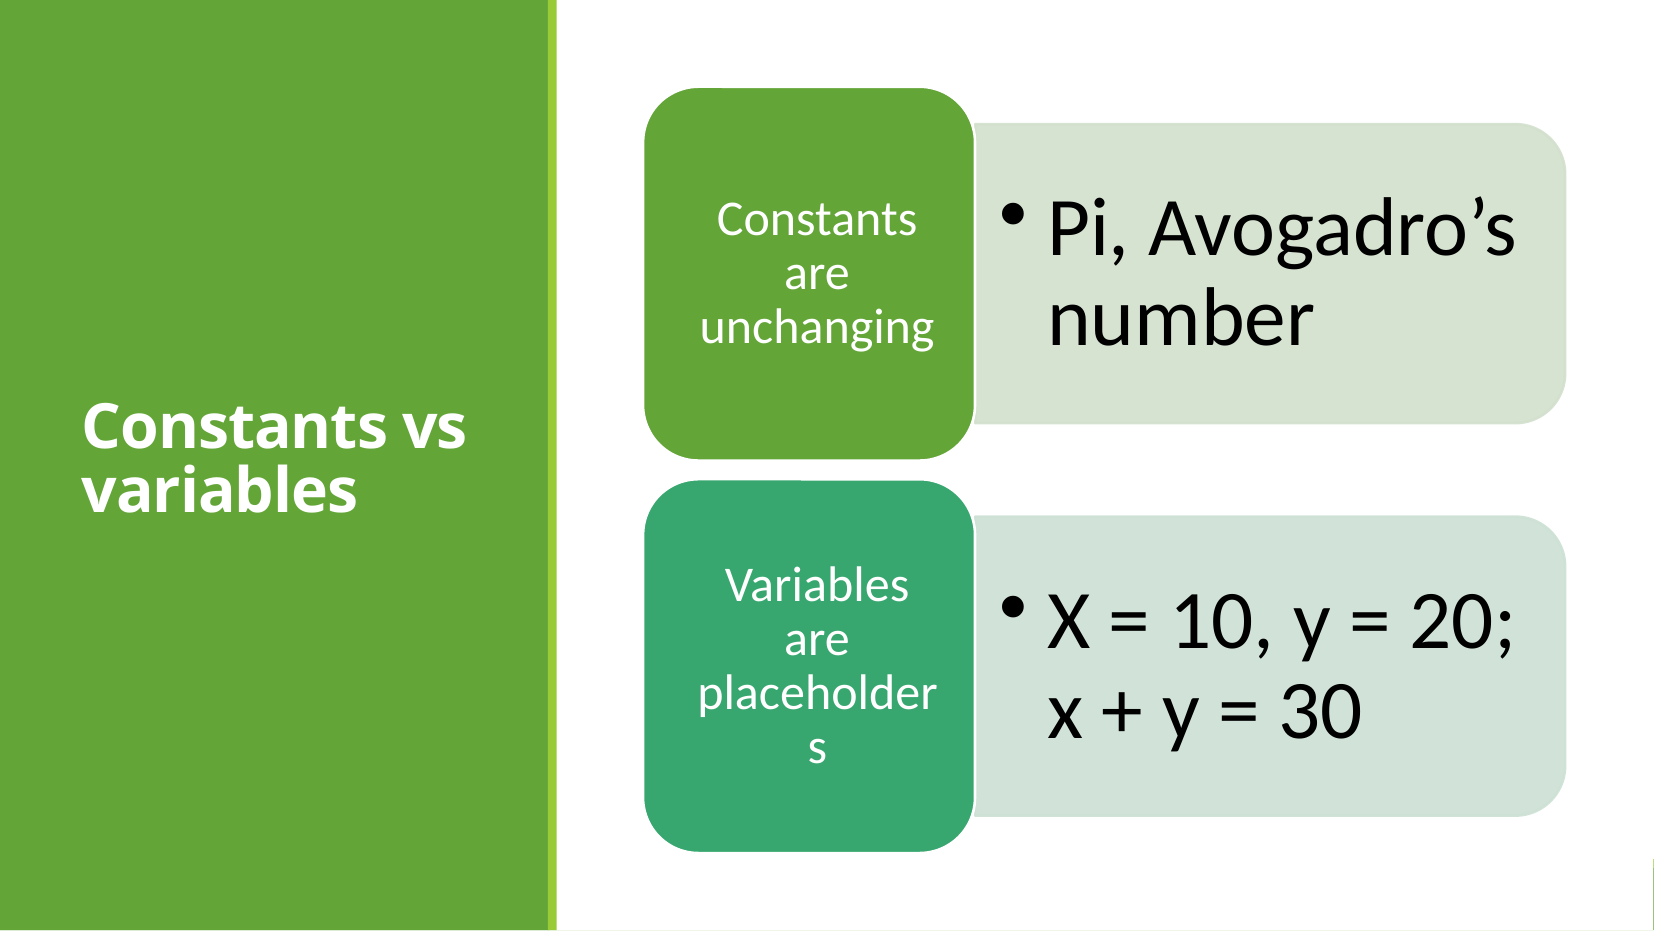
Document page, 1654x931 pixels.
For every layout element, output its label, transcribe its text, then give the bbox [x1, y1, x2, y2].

text_box [558, 0, 1654, 931]
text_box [642, 86, 1566, 854]
text_box Constants vs variables [66, 70, 486, 854]
text_box [0, 0, 547, 931]
text_box [547, 0, 558, 931]
